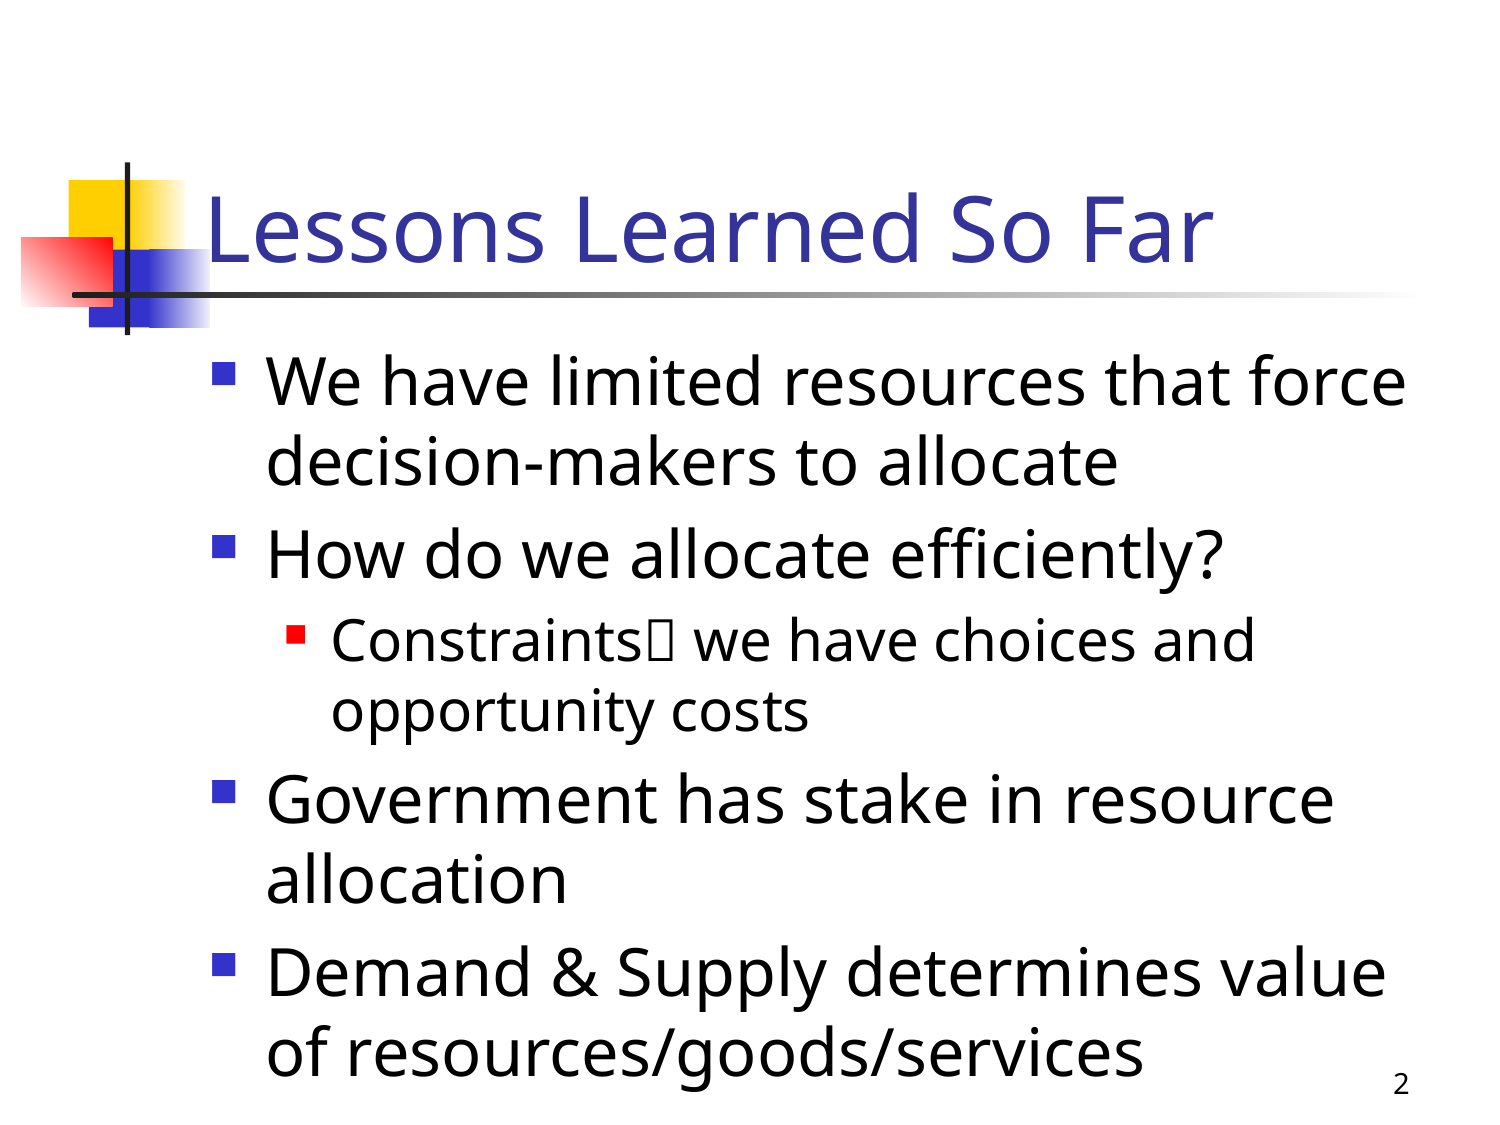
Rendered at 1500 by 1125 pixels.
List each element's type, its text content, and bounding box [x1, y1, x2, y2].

title Lessons Learned So Far [188, 101, 1468, 289]
slide_number 2 [1112, 1037, 1426, 1113]
list We have limited resources that force decision-makers to allocate How do we allocate efficiently? Constraints we have choices and opportunity costs Government has stake in resource allocation Demand & Supply determines value of resources/goods/services [193, 330, 1470, 1007]
